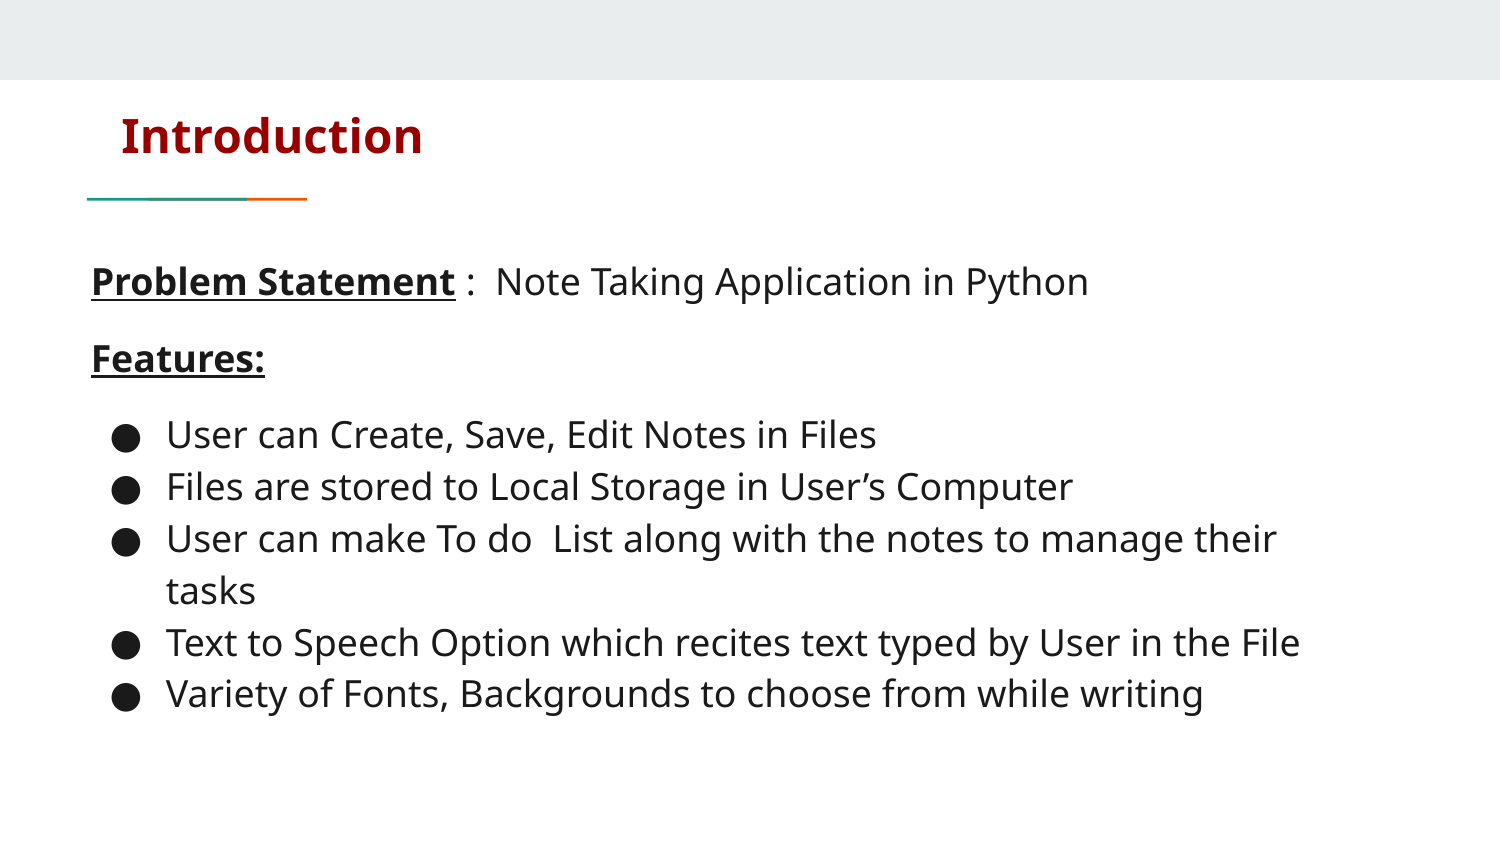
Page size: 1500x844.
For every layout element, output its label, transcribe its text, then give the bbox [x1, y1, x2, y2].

title Introduction [106, 91, 1368, 179]
list Problem Statement : Note Taking Application in Python Features: User can Create, Save, Edit Notes in Files Files are stored to Local Storage in User’s Computer User can make To do List along with the notes to manage their tasks Text to Speech Option which recites text typed by User in the File Variety of Fonts, Backgrounds to choose from while writing [75, 236, 1381, 800]
